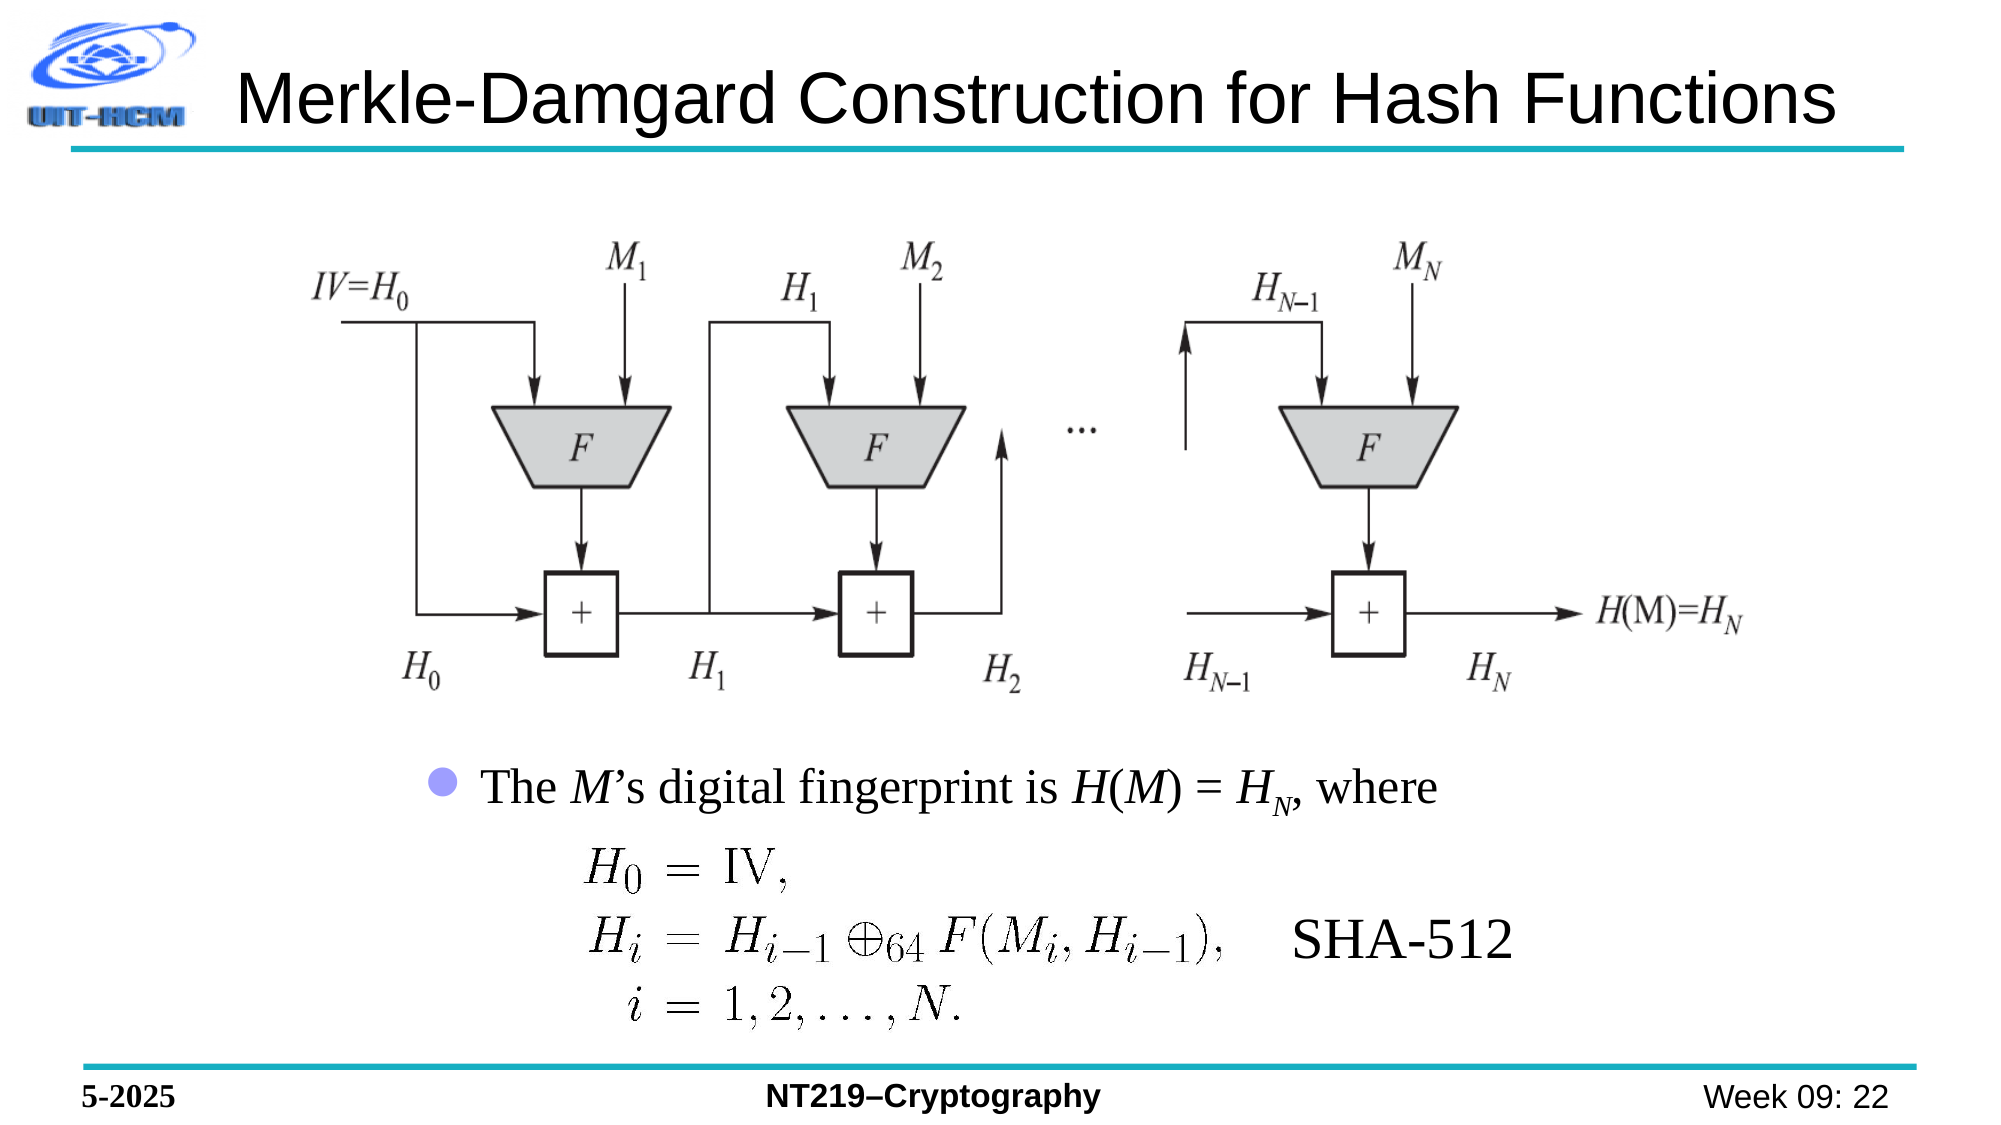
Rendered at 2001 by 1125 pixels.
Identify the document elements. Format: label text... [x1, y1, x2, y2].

picture [293, 231, 1751, 718]
picture [7, 9, 217, 138]
text_box The M’s digital fingerprint is H(M) = HN, where [409, 746, 1567, 830]
title Merkle-Damgard Construction for Hash Functions [220, 10, 1934, 178]
text_box SHA-512 [1276, 893, 1530, 978]
picture [574, 822, 1236, 1044]
